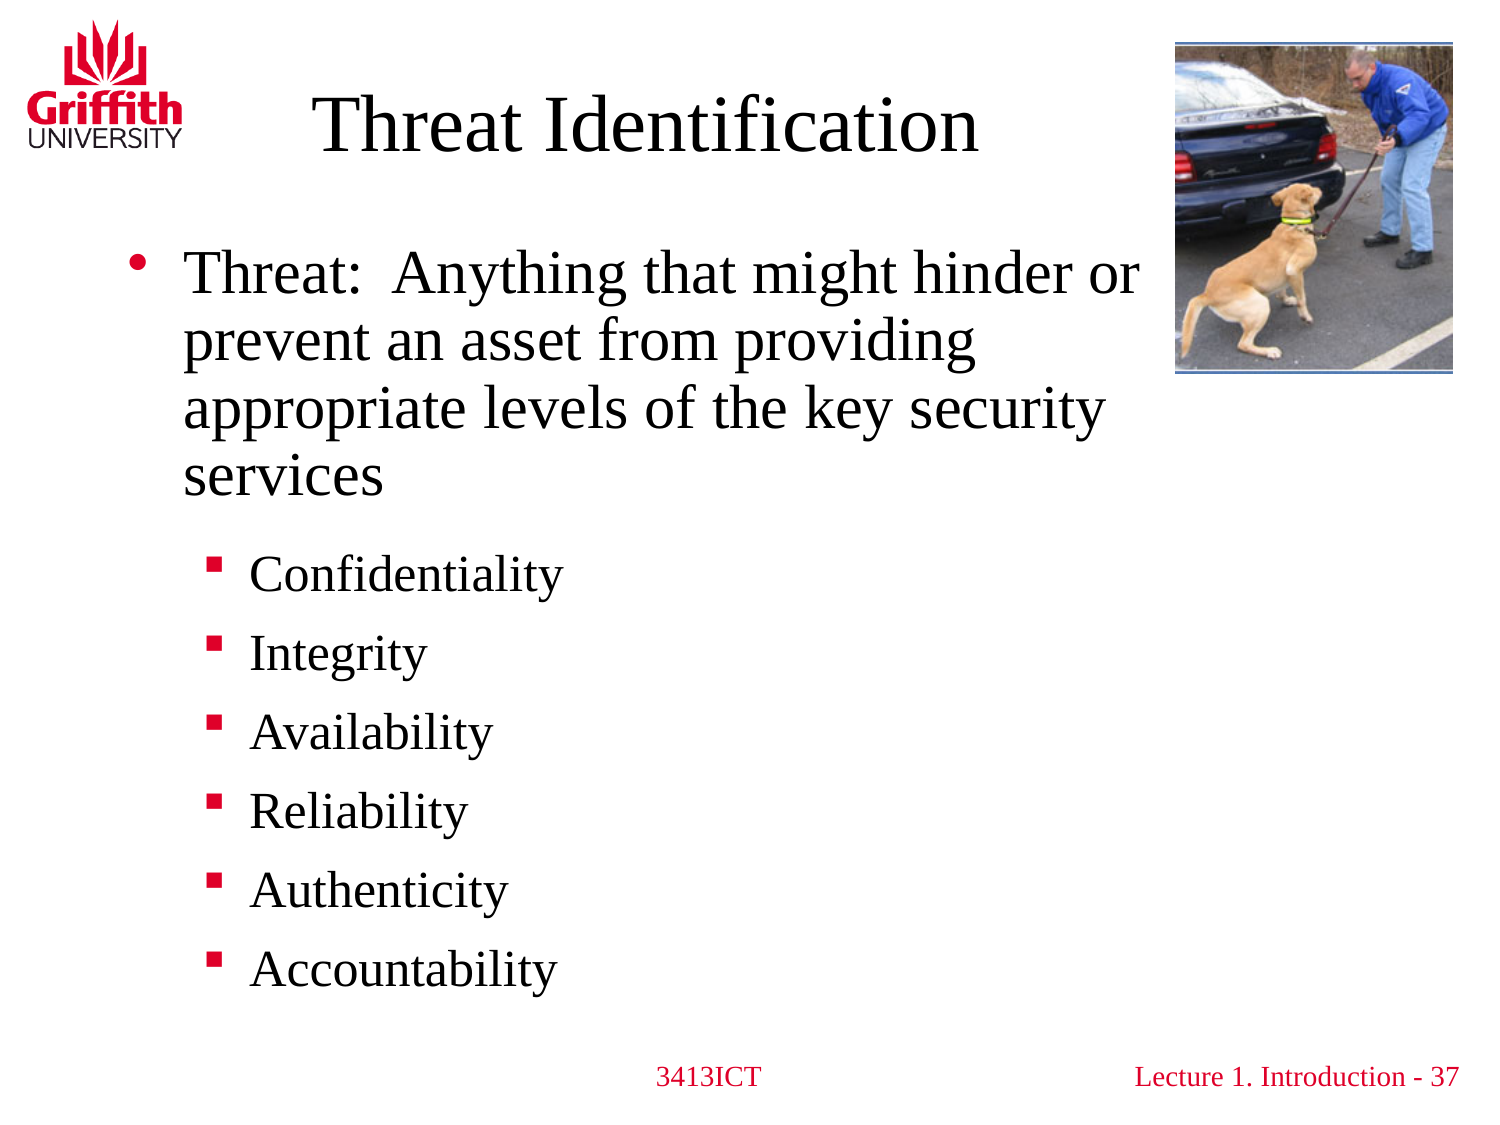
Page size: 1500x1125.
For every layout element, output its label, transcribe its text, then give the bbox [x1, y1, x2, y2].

list Threat: Anything that might hinder or prevent an asset from providing appropriate levels of the key security services Confidentiality Integrity Availability Reliability Authenticity Accountability [111, 231, 1200, 1048]
picture [1174, 42, 1453, 374]
picture [23, 15, 186, 151]
footer 3413ICT [419, 1049, 999, 1101]
title Threat Identification [187, 24, 1105, 213]
slide_number 37 [1092, 1049, 1476, 1101]
